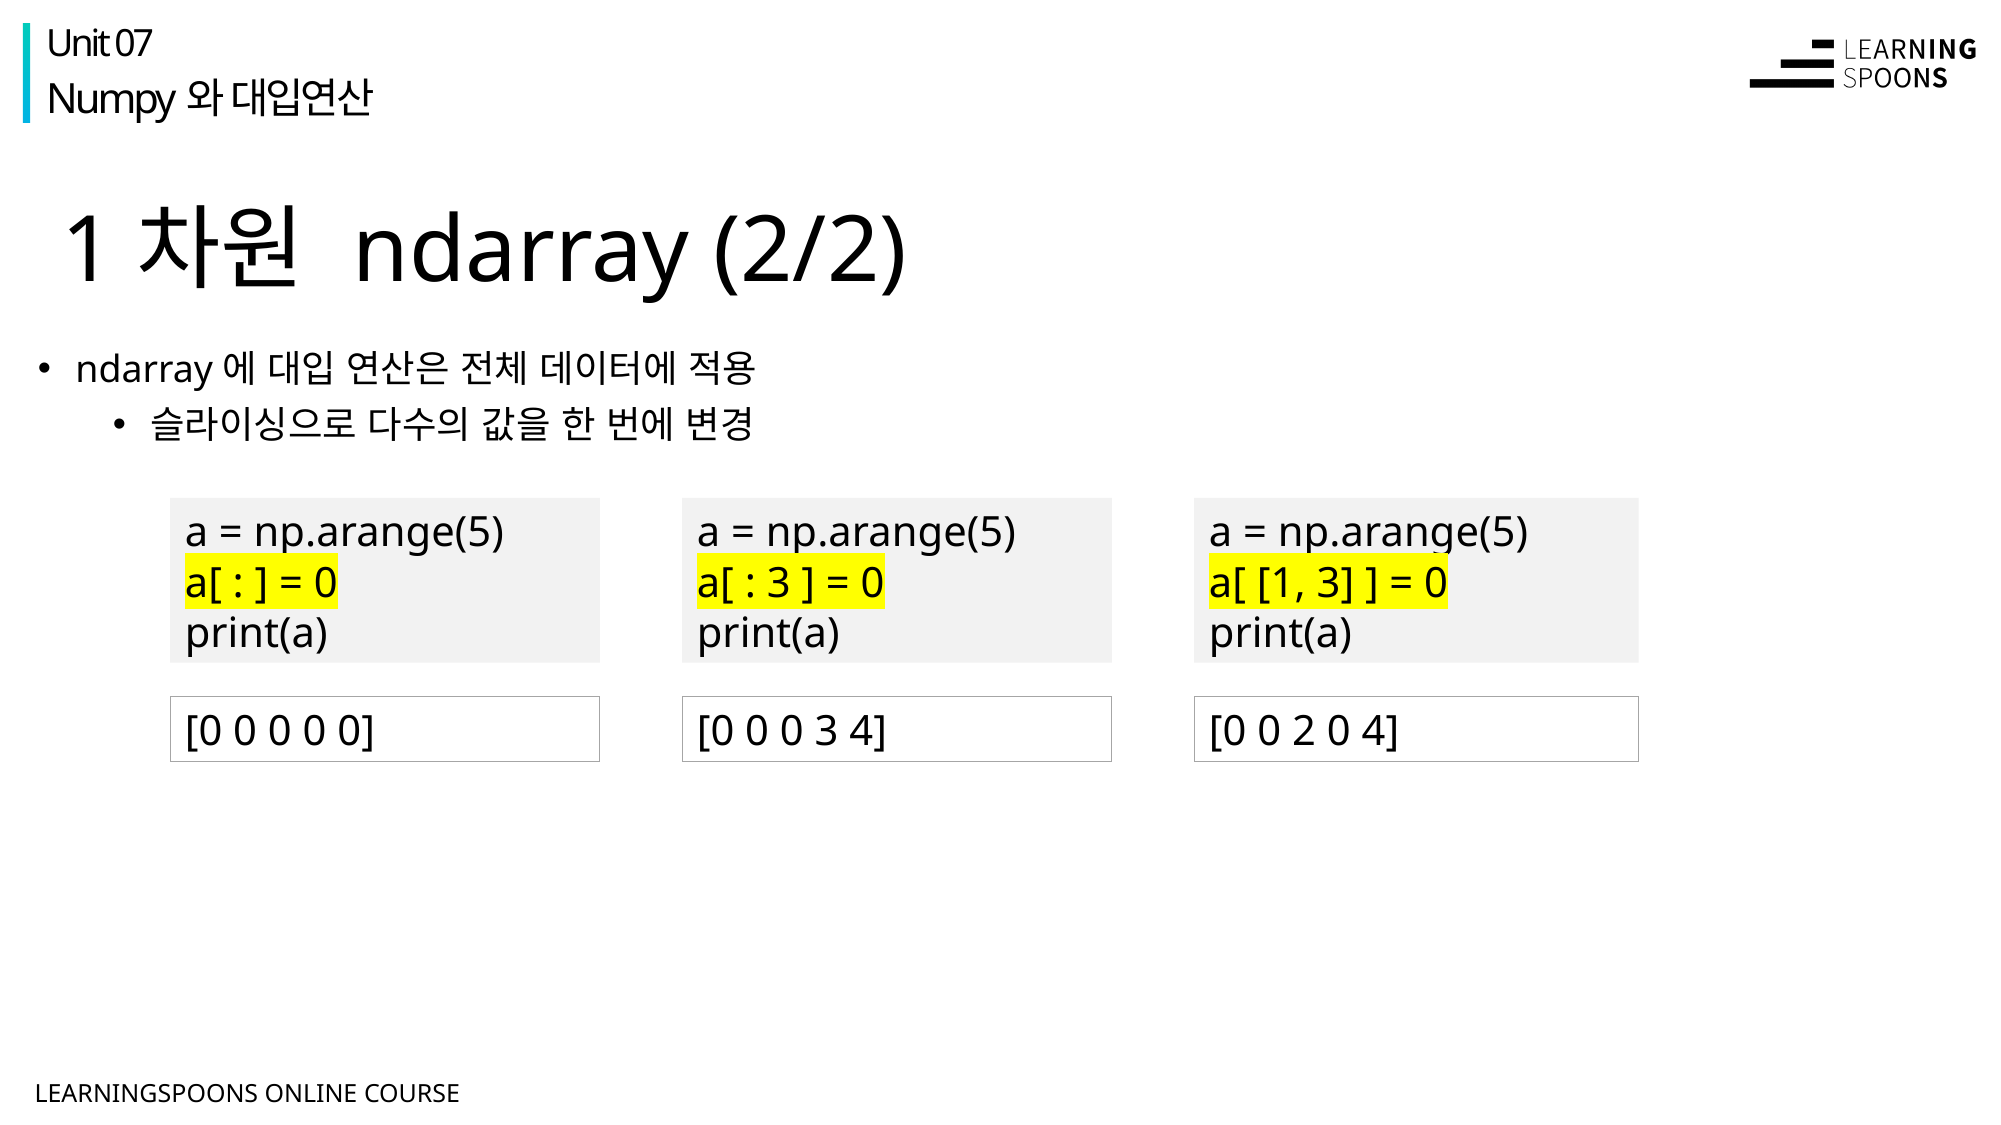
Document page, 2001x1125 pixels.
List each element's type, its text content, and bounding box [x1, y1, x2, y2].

text_box a = np.arange(5) a[ : 3 ] = 0 print(a) [682, 497, 1112, 663]
picture [1748, 37, 1977, 89]
text_box [0 0 0 3 4] [682, 696, 1112, 762]
text_box [0 0 2 0 4] [1194, 696, 1639, 762]
text_box a = np.arange(5) a[ [1, 3] ] = 0 print(a) [1194, 497, 1639, 663]
title 1차원 ndarray (2/2) [22, 187, 1748, 316]
text_box a = np.arange(5) a[ : ] = 0 print(a) [170, 497, 600, 663]
list ndarray에 대입 연산은 전체 데이터에 적용 슬라이싱으로 다수의 값을 한 번에 변경 [22, 337, 1748, 498]
list Unit 07 [31, 16, 1239, 68]
text_box [0 0 0 0 0] [170, 696, 600, 762]
list Numpy와 대입연산 [31, 70, 1239, 122]
